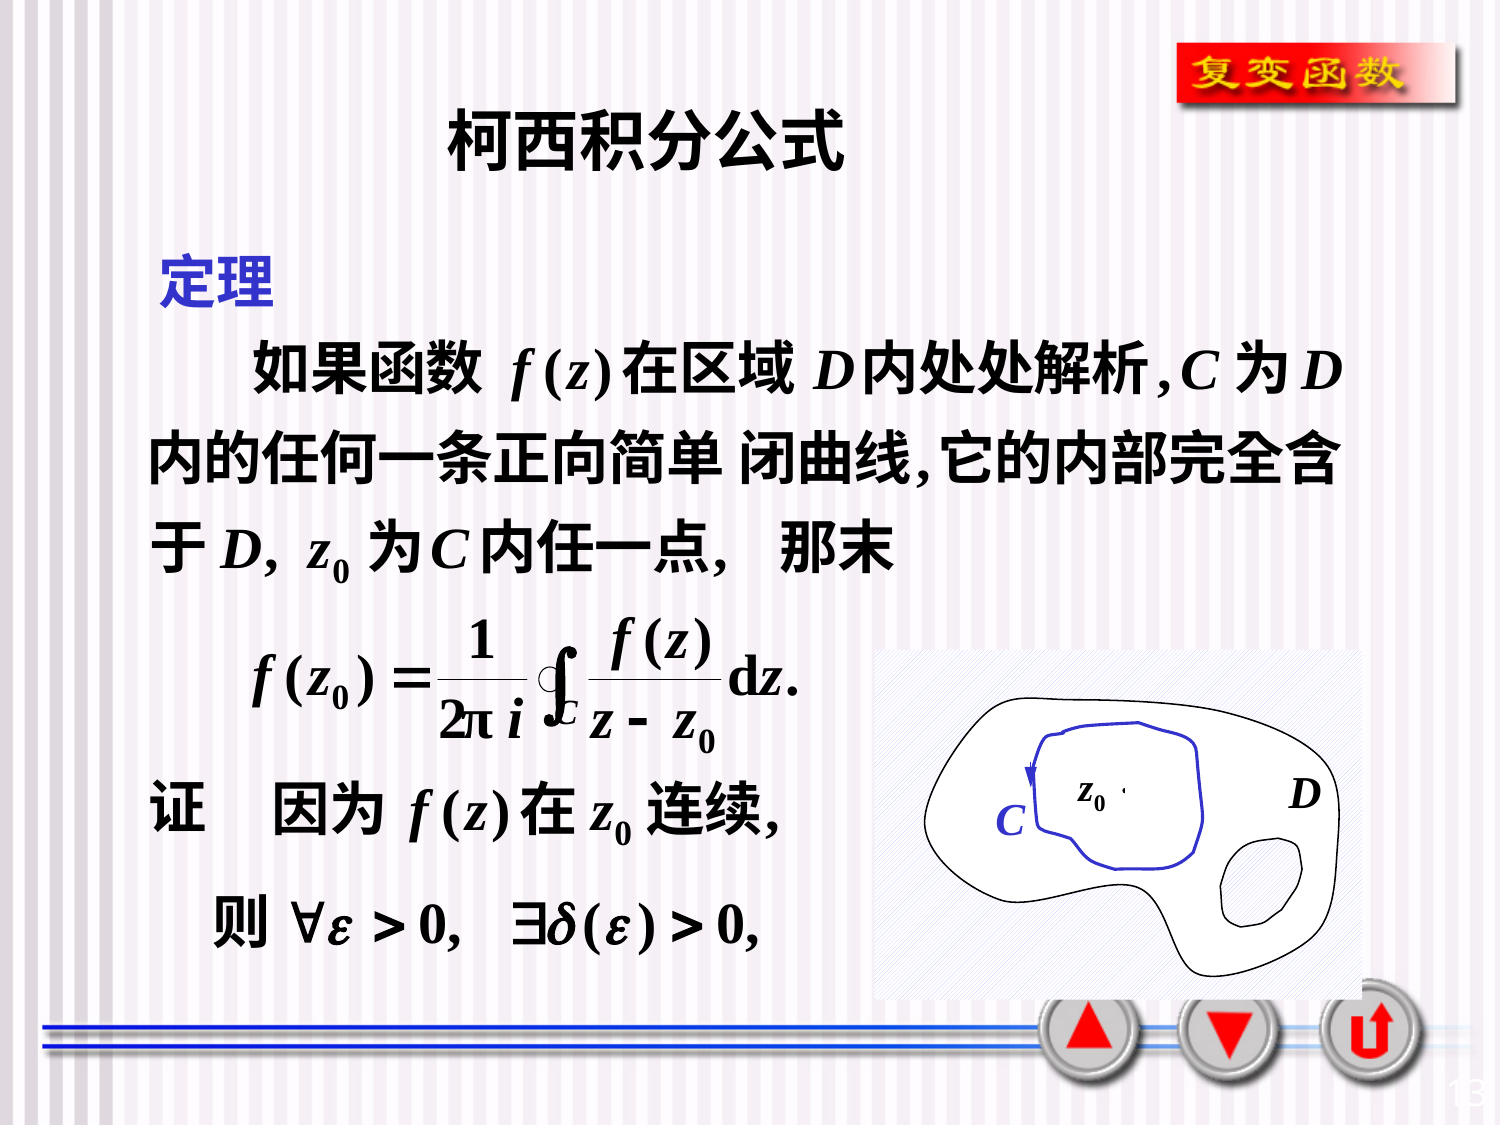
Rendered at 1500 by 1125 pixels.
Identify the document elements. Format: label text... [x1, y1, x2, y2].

text_box 证 [134, 762, 335, 848]
picture [0, 0, 1500, 1125]
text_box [508, 897, 763, 963]
text_box 定理 [143, 237, 538, 323]
title 柯西积分公式 [431, 91, 954, 204]
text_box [274, 778, 842, 852]
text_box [212, 891, 465, 963]
slide_number 13 [1190, 1052, 1500, 1125]
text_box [149, 336, 1398, 760]
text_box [874, 649, 1363, 1000]
